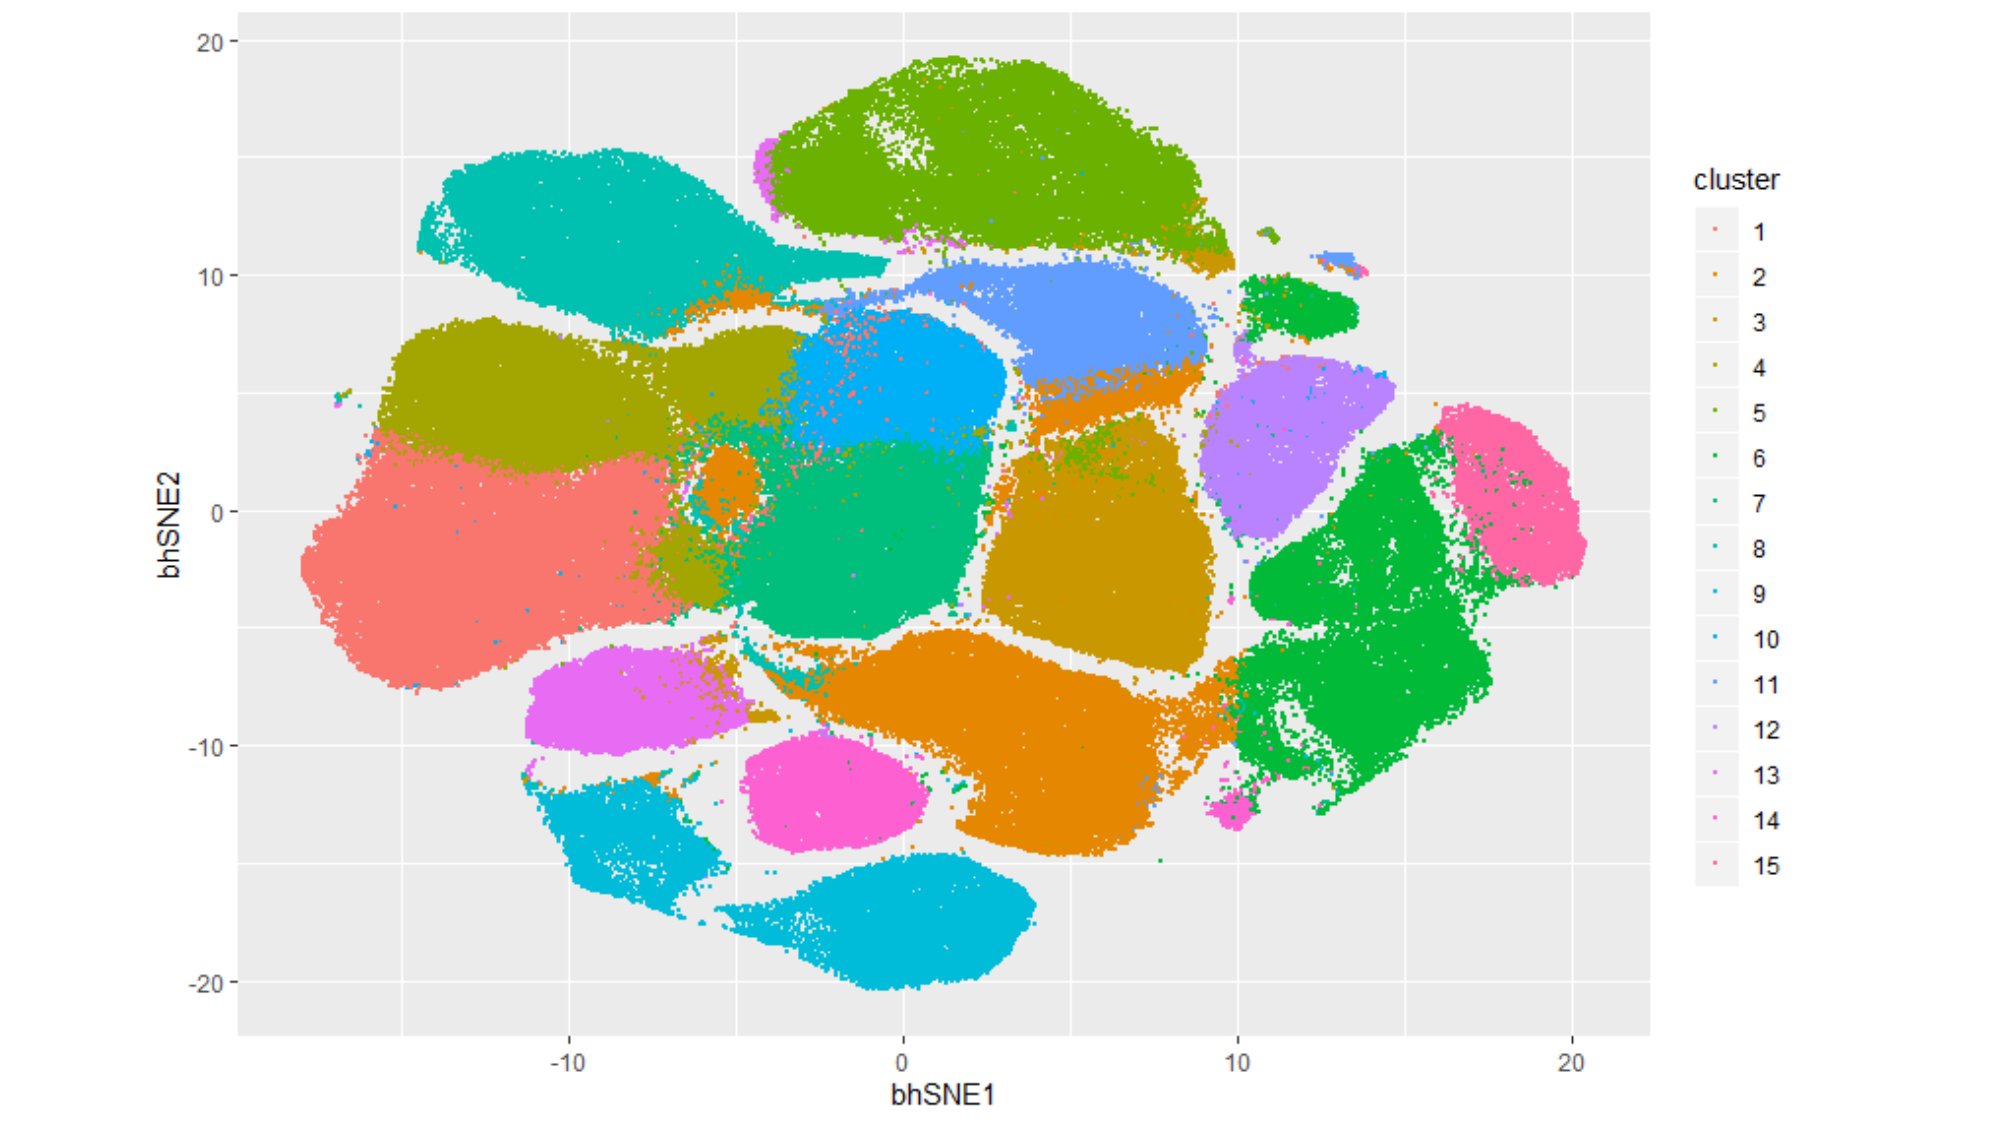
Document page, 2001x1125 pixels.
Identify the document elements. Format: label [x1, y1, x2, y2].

picture [139, 0, 1811, 1125]
